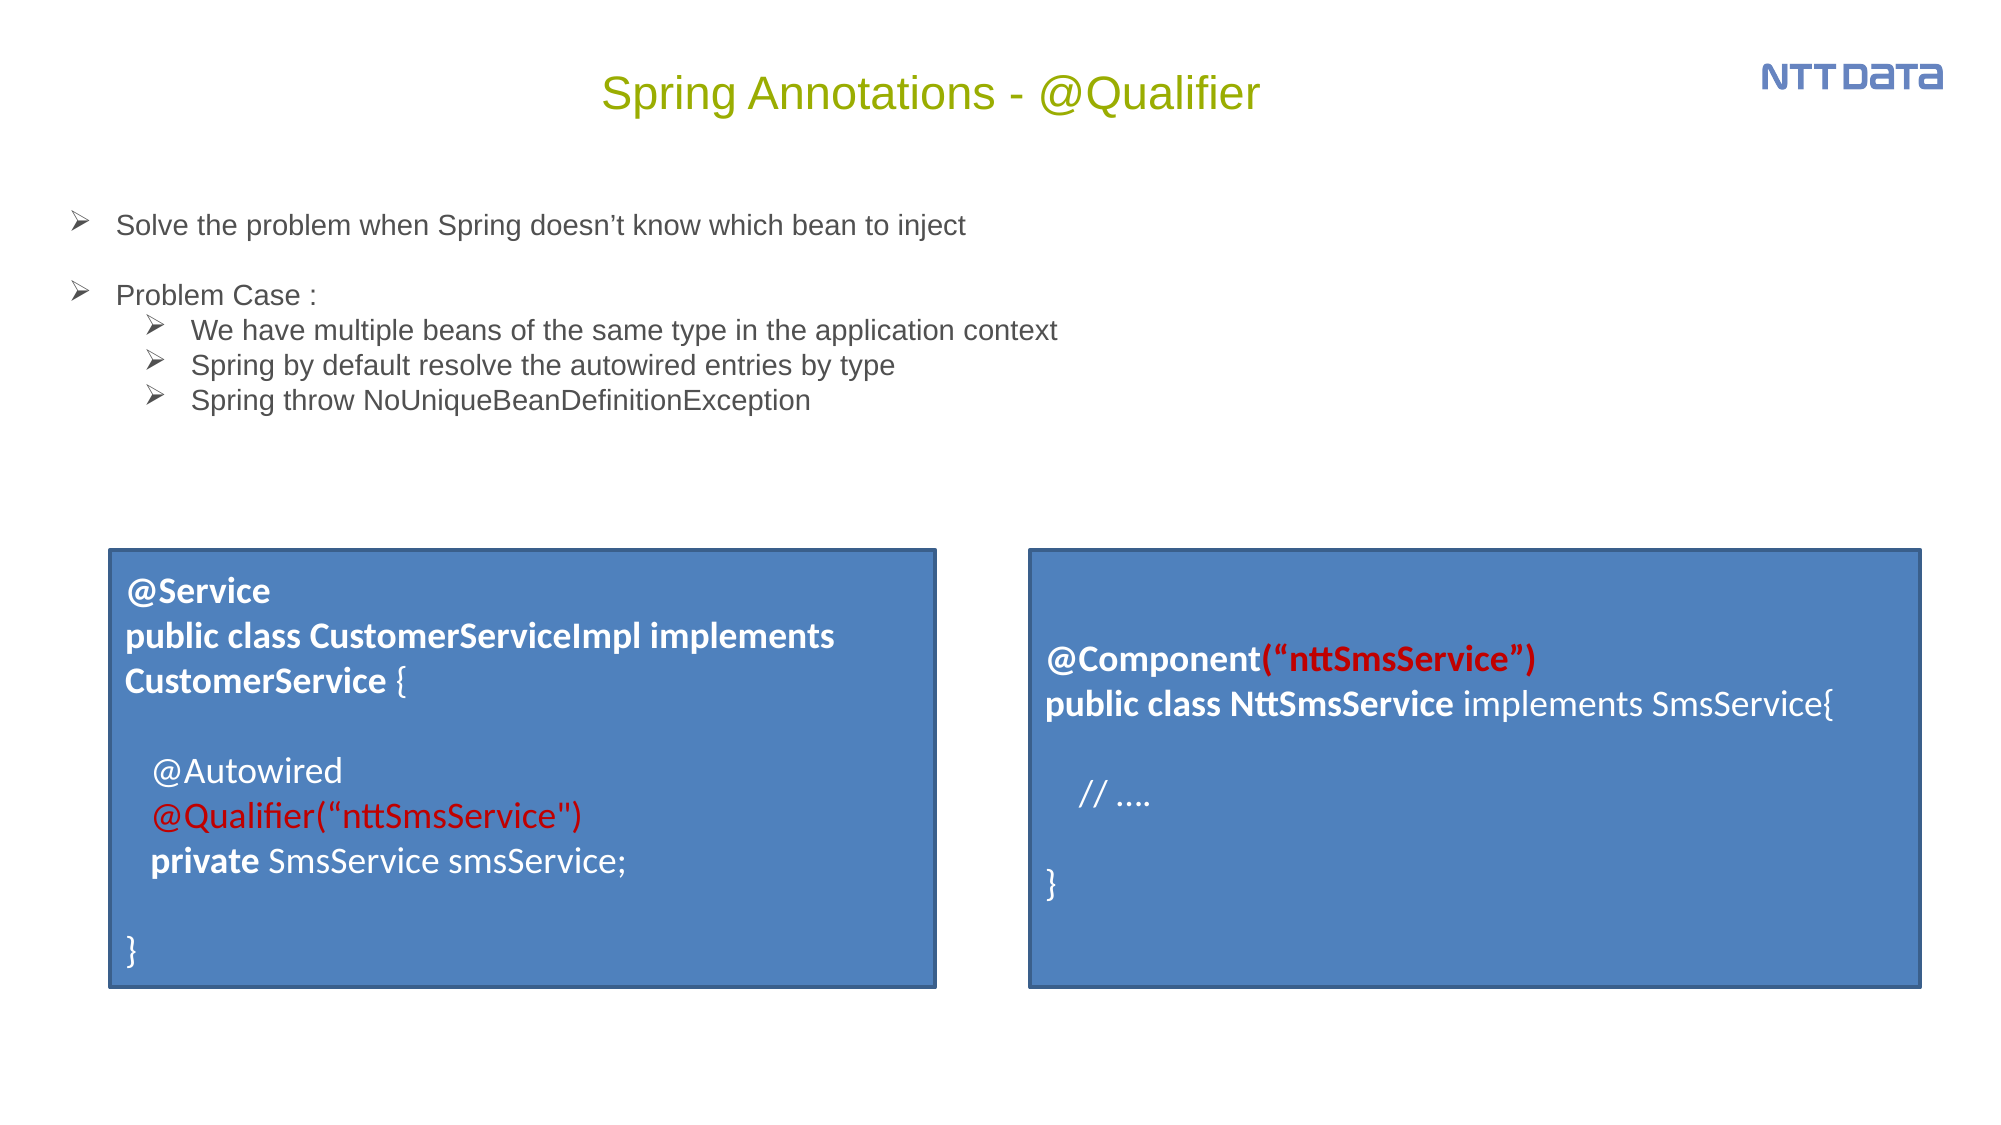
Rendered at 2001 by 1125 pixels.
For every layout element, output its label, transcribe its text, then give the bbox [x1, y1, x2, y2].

text_box @Service public class CustomerServiceImpl implements CustomerService { @Autowired @Qualifier(“nttSmsService") private SmsService smsService; } [108, 548, 937, 989]
picture [1749, 50, 1956, 103]
list Solve the problem when Spring doesn’t know which bean to inject Problem Case : We have multiple beans of the same type in the application context Spring by default resolve the autowired entries by type Spring throw NoUniqueBeanDefinitionException [69, 206, 1931, 525]
text_box @Component(“nttSmsService”) public class NttSmsService implements SmsService{ // …. } [1028, 548, 1922, 989]
title Spring Annotations - @Qualifier [387, 62, 1476, 120]
